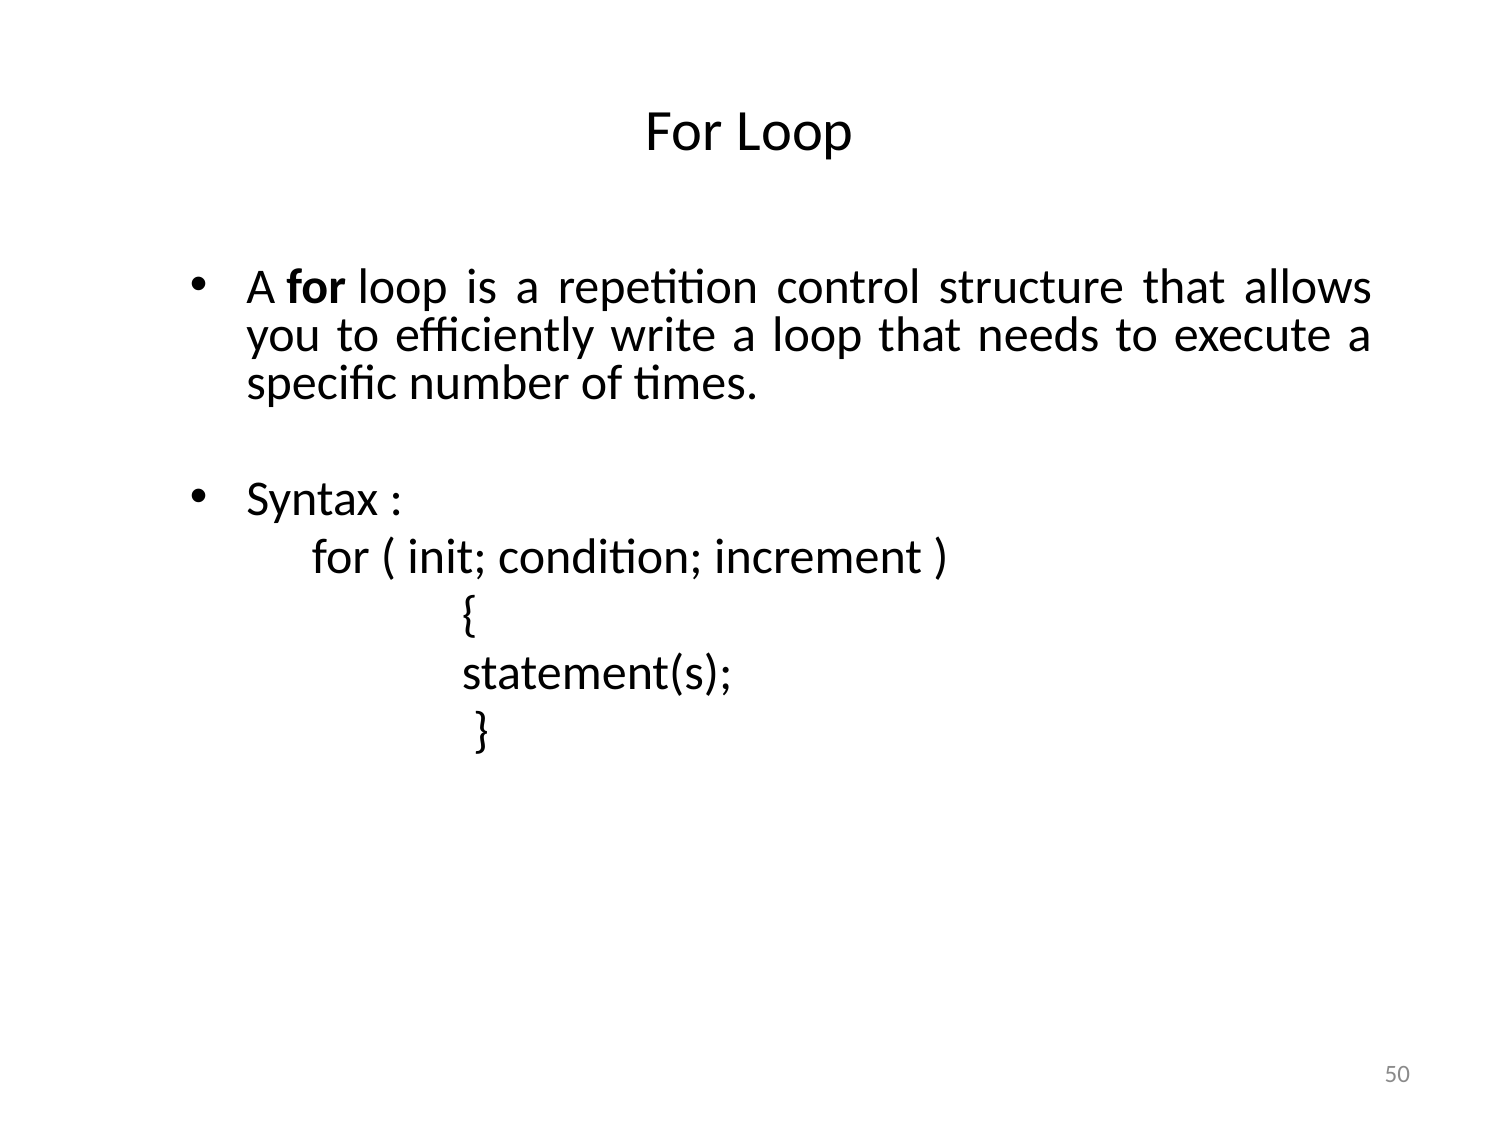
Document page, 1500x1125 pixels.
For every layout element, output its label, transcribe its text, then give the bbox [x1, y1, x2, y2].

slide_number 50 [1074, 1042, 1425, 1103]
list A for loop is a repetition control structure that allows you to efficiently write a loop that needs to execute a specific number of times. Syntax : for ( init; condition; increment ) { statement(s); } [174, 257, 1388, 1020]
title For Loop [75, 83, 1425, 171]
